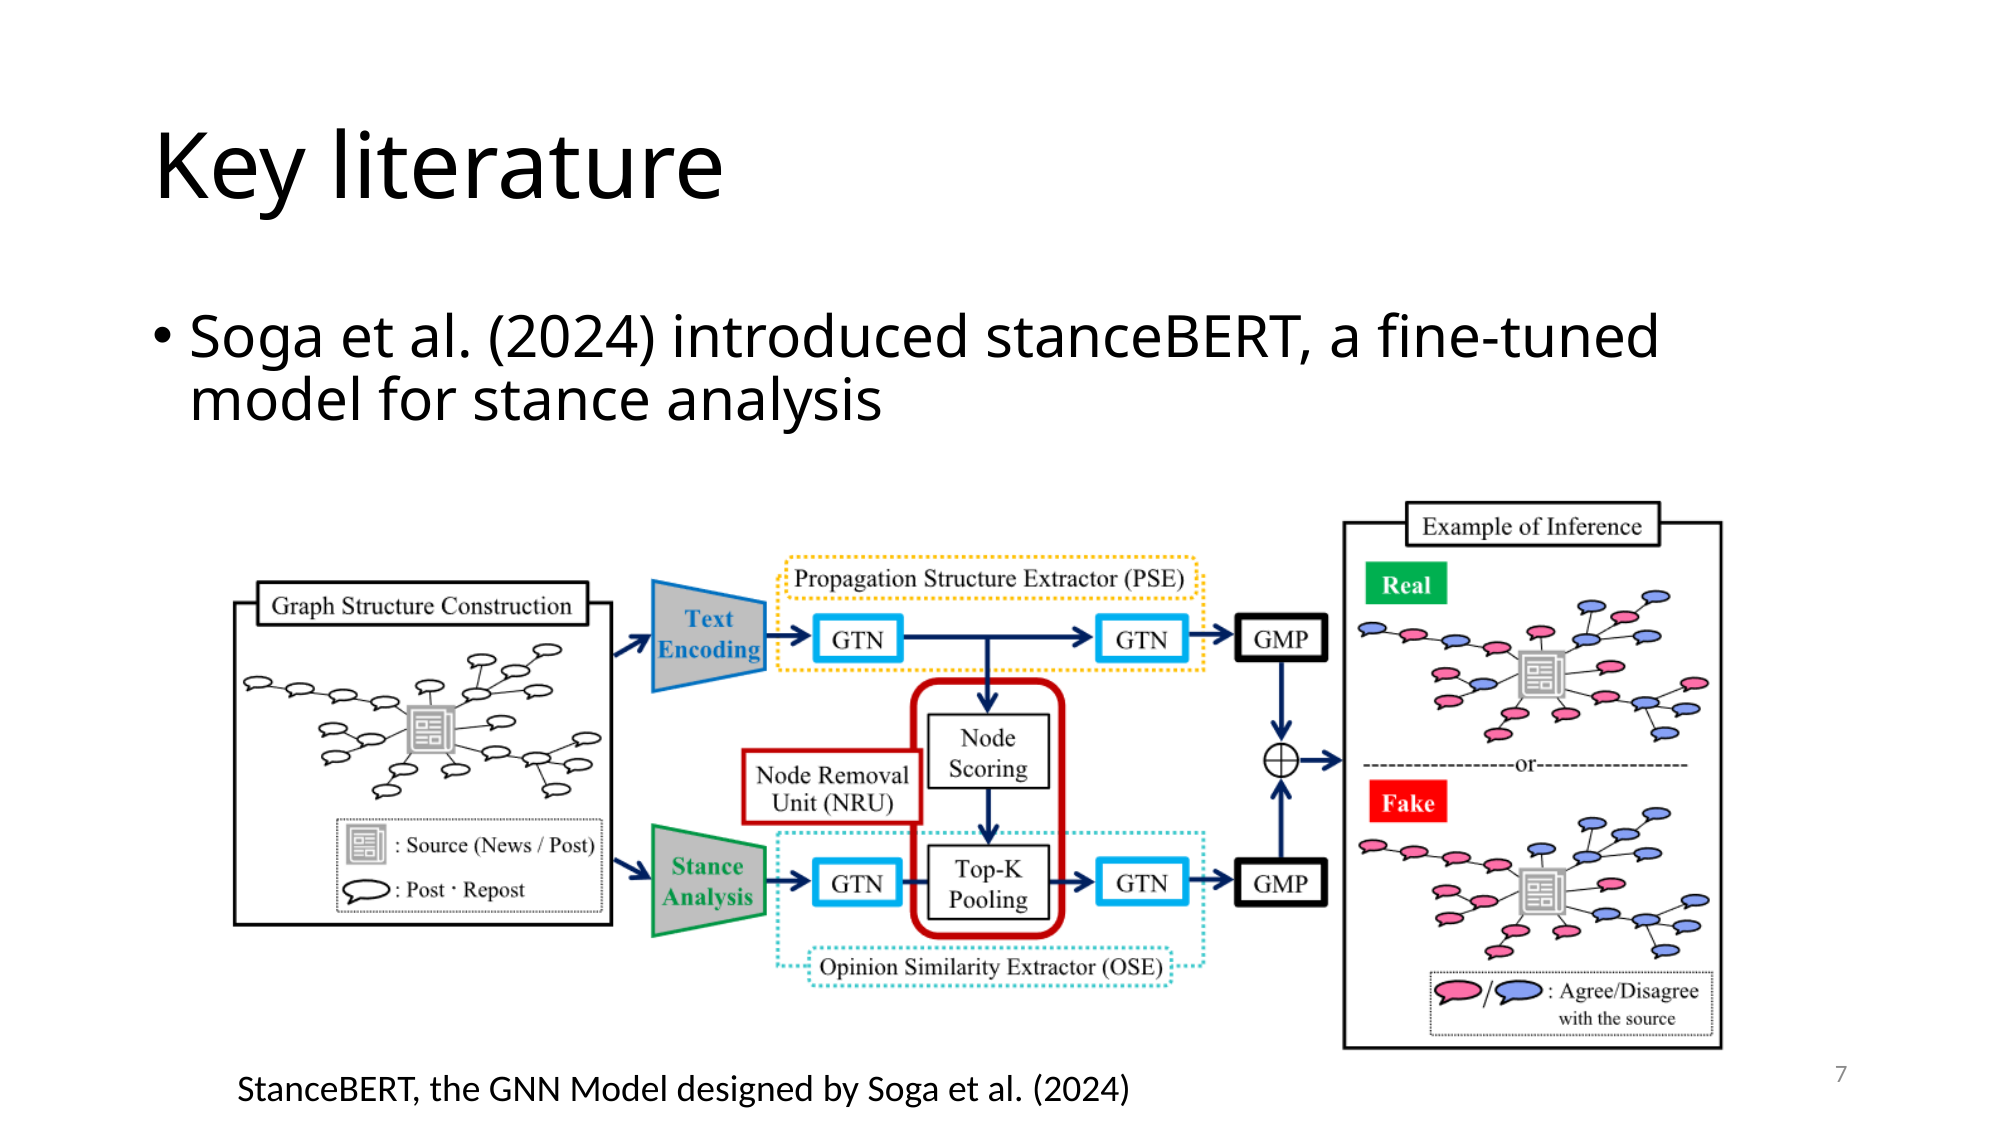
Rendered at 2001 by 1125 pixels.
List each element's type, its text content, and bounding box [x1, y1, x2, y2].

title Key literature [137, 59, 1863, 278]
slide_number 7 [1412, 1042, 1863, 1103]
text_box StanceBERT, the GNN Model designed by Soga et al. (2024) [222, 1060, 1147, 1116]
list Soga et al. (2024) introduced stanceBERT, a fine-tuned model for stance analysis [137, 299, 1863, 1014]
picture [218, 491, 1735, 1060]
